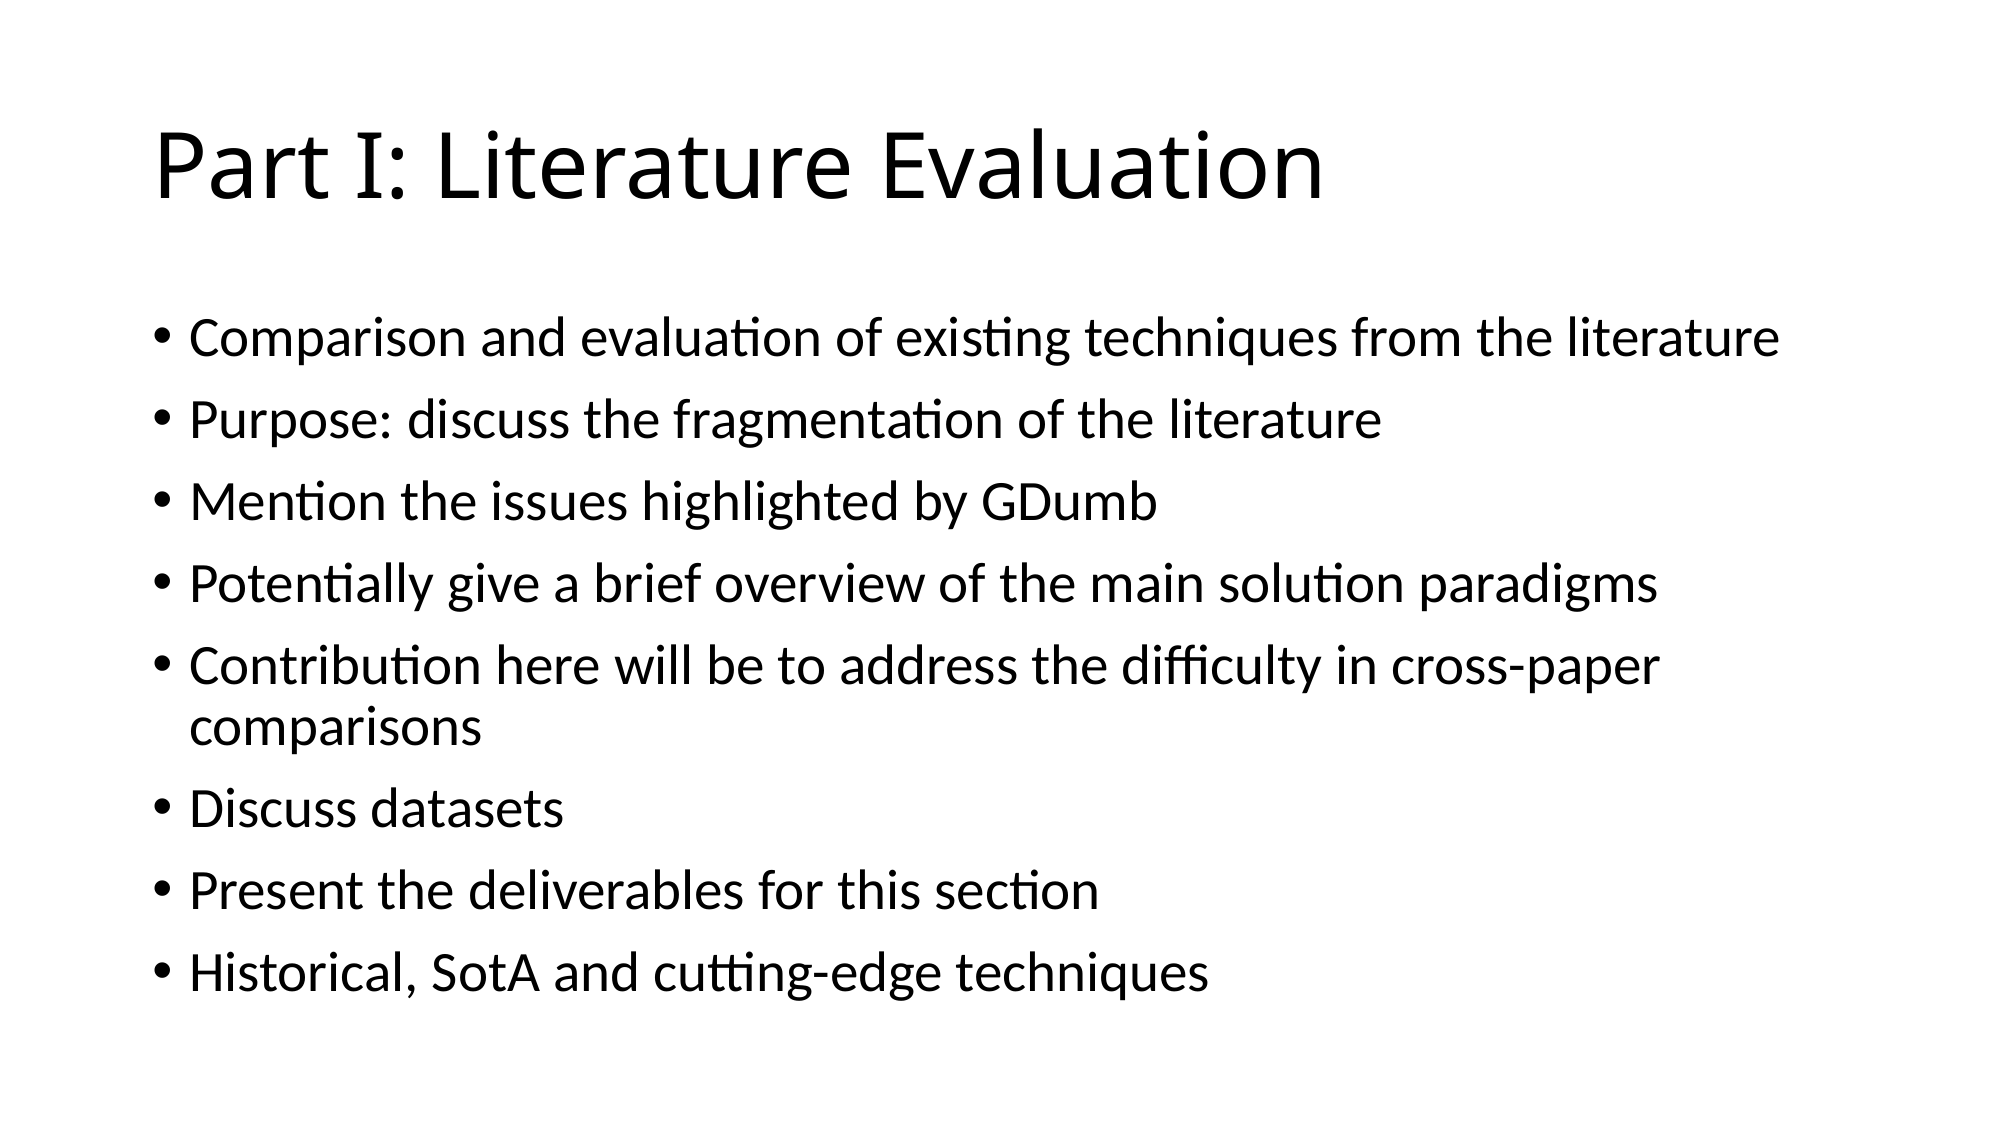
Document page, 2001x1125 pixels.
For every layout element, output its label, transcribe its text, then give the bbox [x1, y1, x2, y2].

title Part I: Literature Evaluation [137, 59, 1863, 278]
list Comparison and evaluation of existing techniques from the literature Purpose: discuss the fragmentation of the literature Mention the issues highlighted by GDumb Potentially give a brief overview of the main solution paradigms Contribution here will be to address the difficulty in cross-paper comparisons Discuss datasets Present the deliverables for this section Historical, SotA and cutting-edge techniques [137, 299, 1863, 1014]
